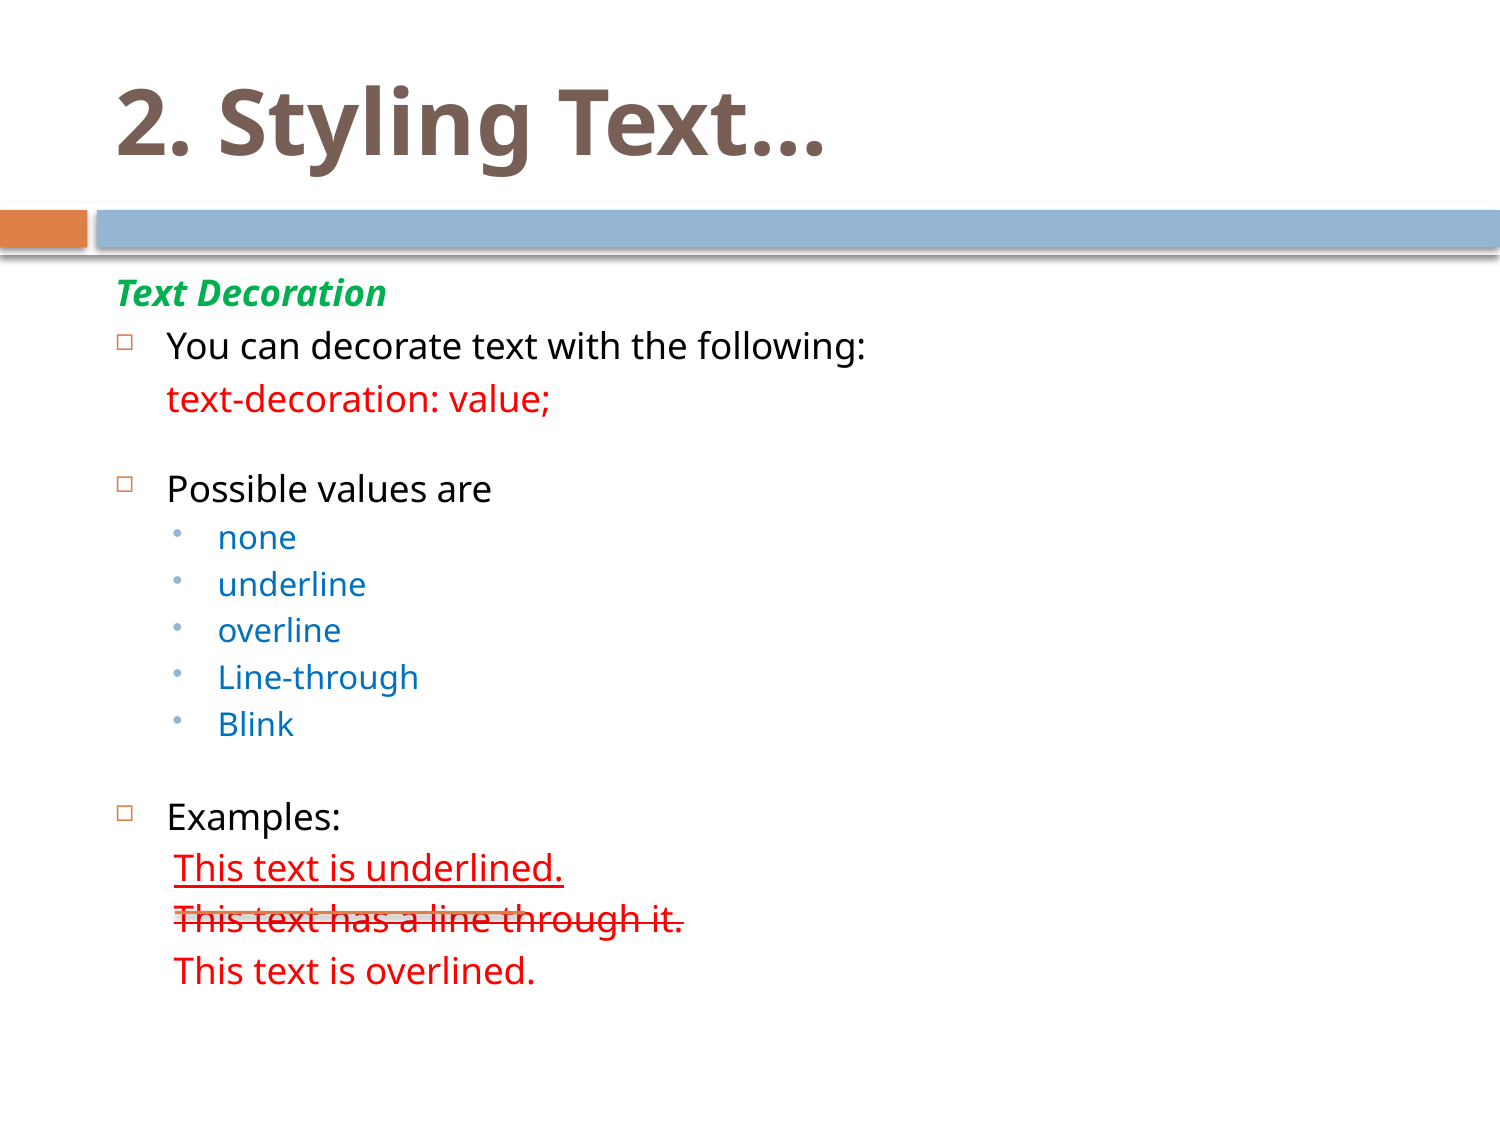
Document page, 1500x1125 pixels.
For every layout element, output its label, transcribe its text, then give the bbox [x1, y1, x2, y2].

list Text Decoration You can decorate text with the following: text-decoration: value; Possible values are none underline overline Line-through Blink Examples: This text is underlined. This text has a line through it. This text is overlined. [100, 262, 1438, 1000]
title 2. Styling Text… [100, 37, 1438, 200]
